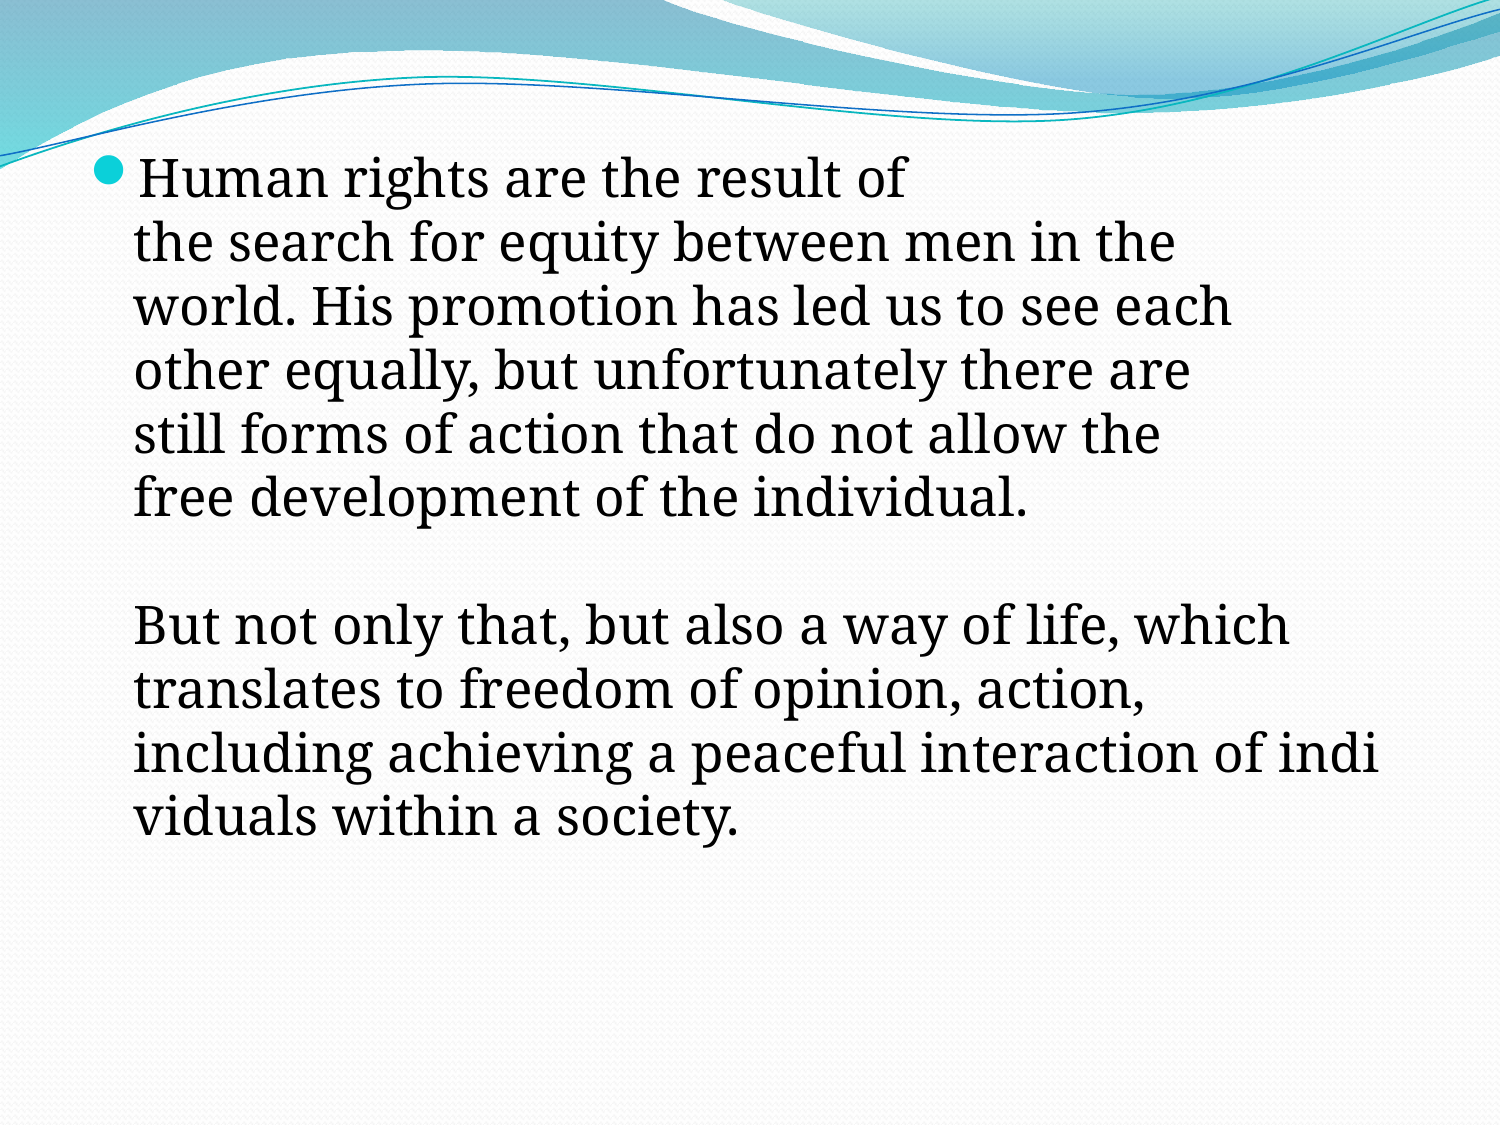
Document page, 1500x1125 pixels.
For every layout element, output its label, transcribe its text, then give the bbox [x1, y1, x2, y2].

list Human rights are the result of the search for equity between men in the world. His promotion has led us to see each other equally, but unfortunately there are still forms of action that do not allow the free development of the individual. But not only that, but also a way of life, which translates to freedom of opinion, action, including achieving a peaceful interaction of individuals within a society. [75, 137, 1425, 858]
